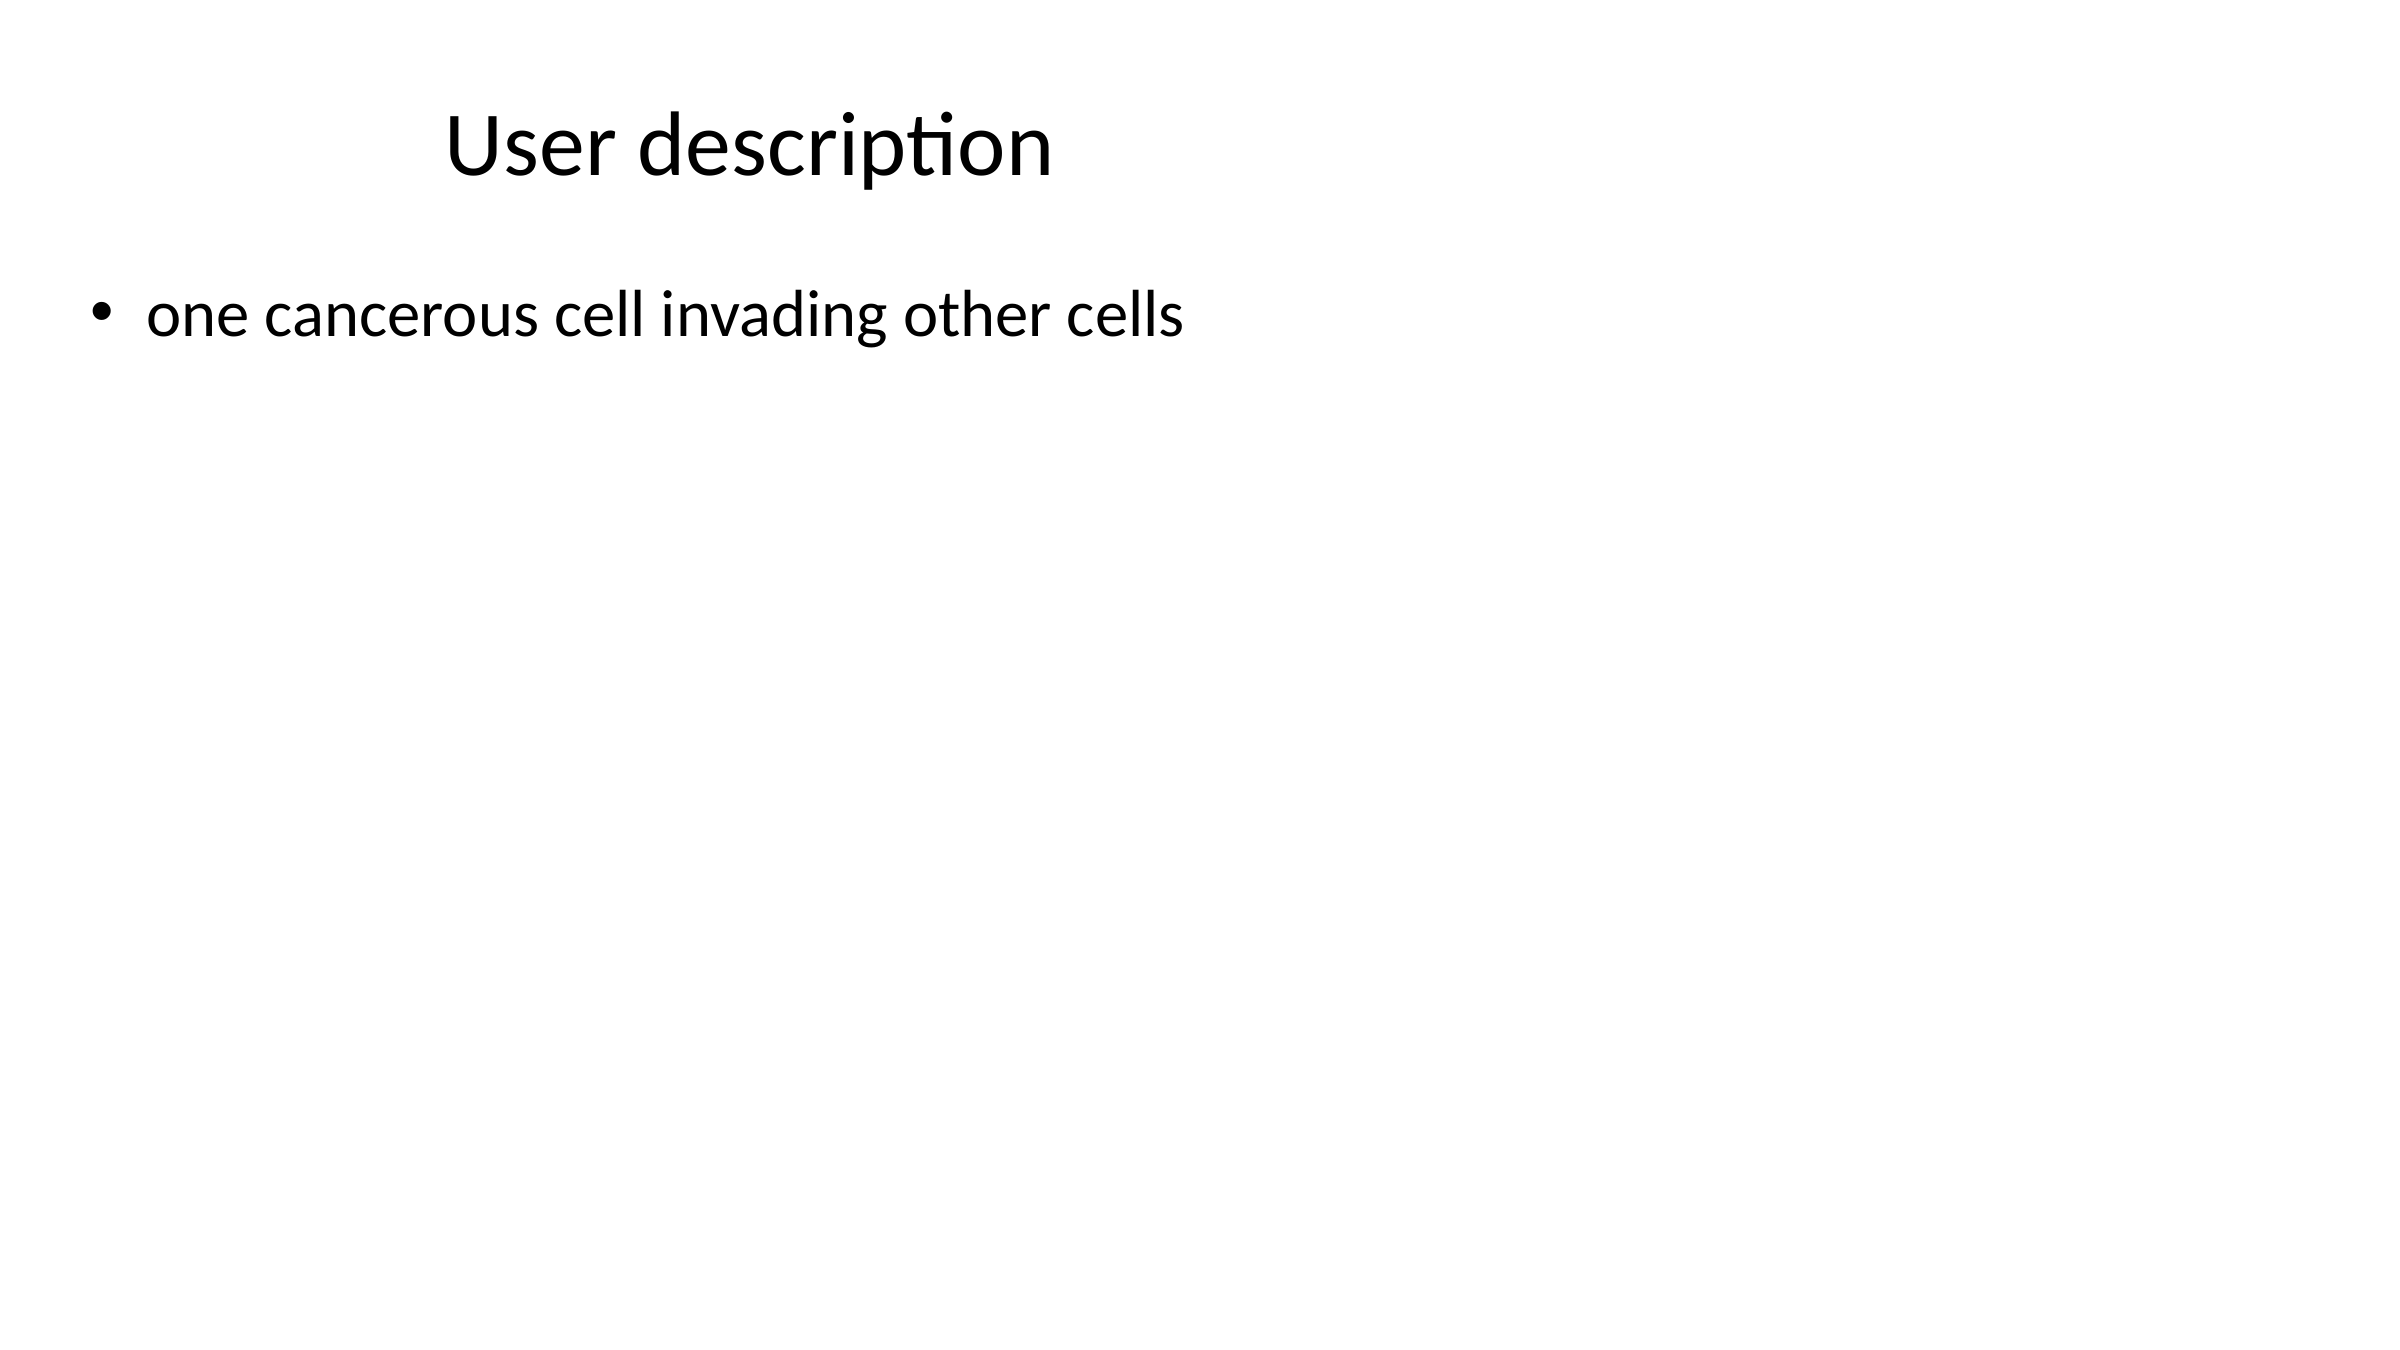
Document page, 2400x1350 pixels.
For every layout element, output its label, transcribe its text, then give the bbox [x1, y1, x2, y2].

title User description [75, 45, 1425, 233]
list one cancerous cell invading other cells [75, 262, 1425, 1005]
